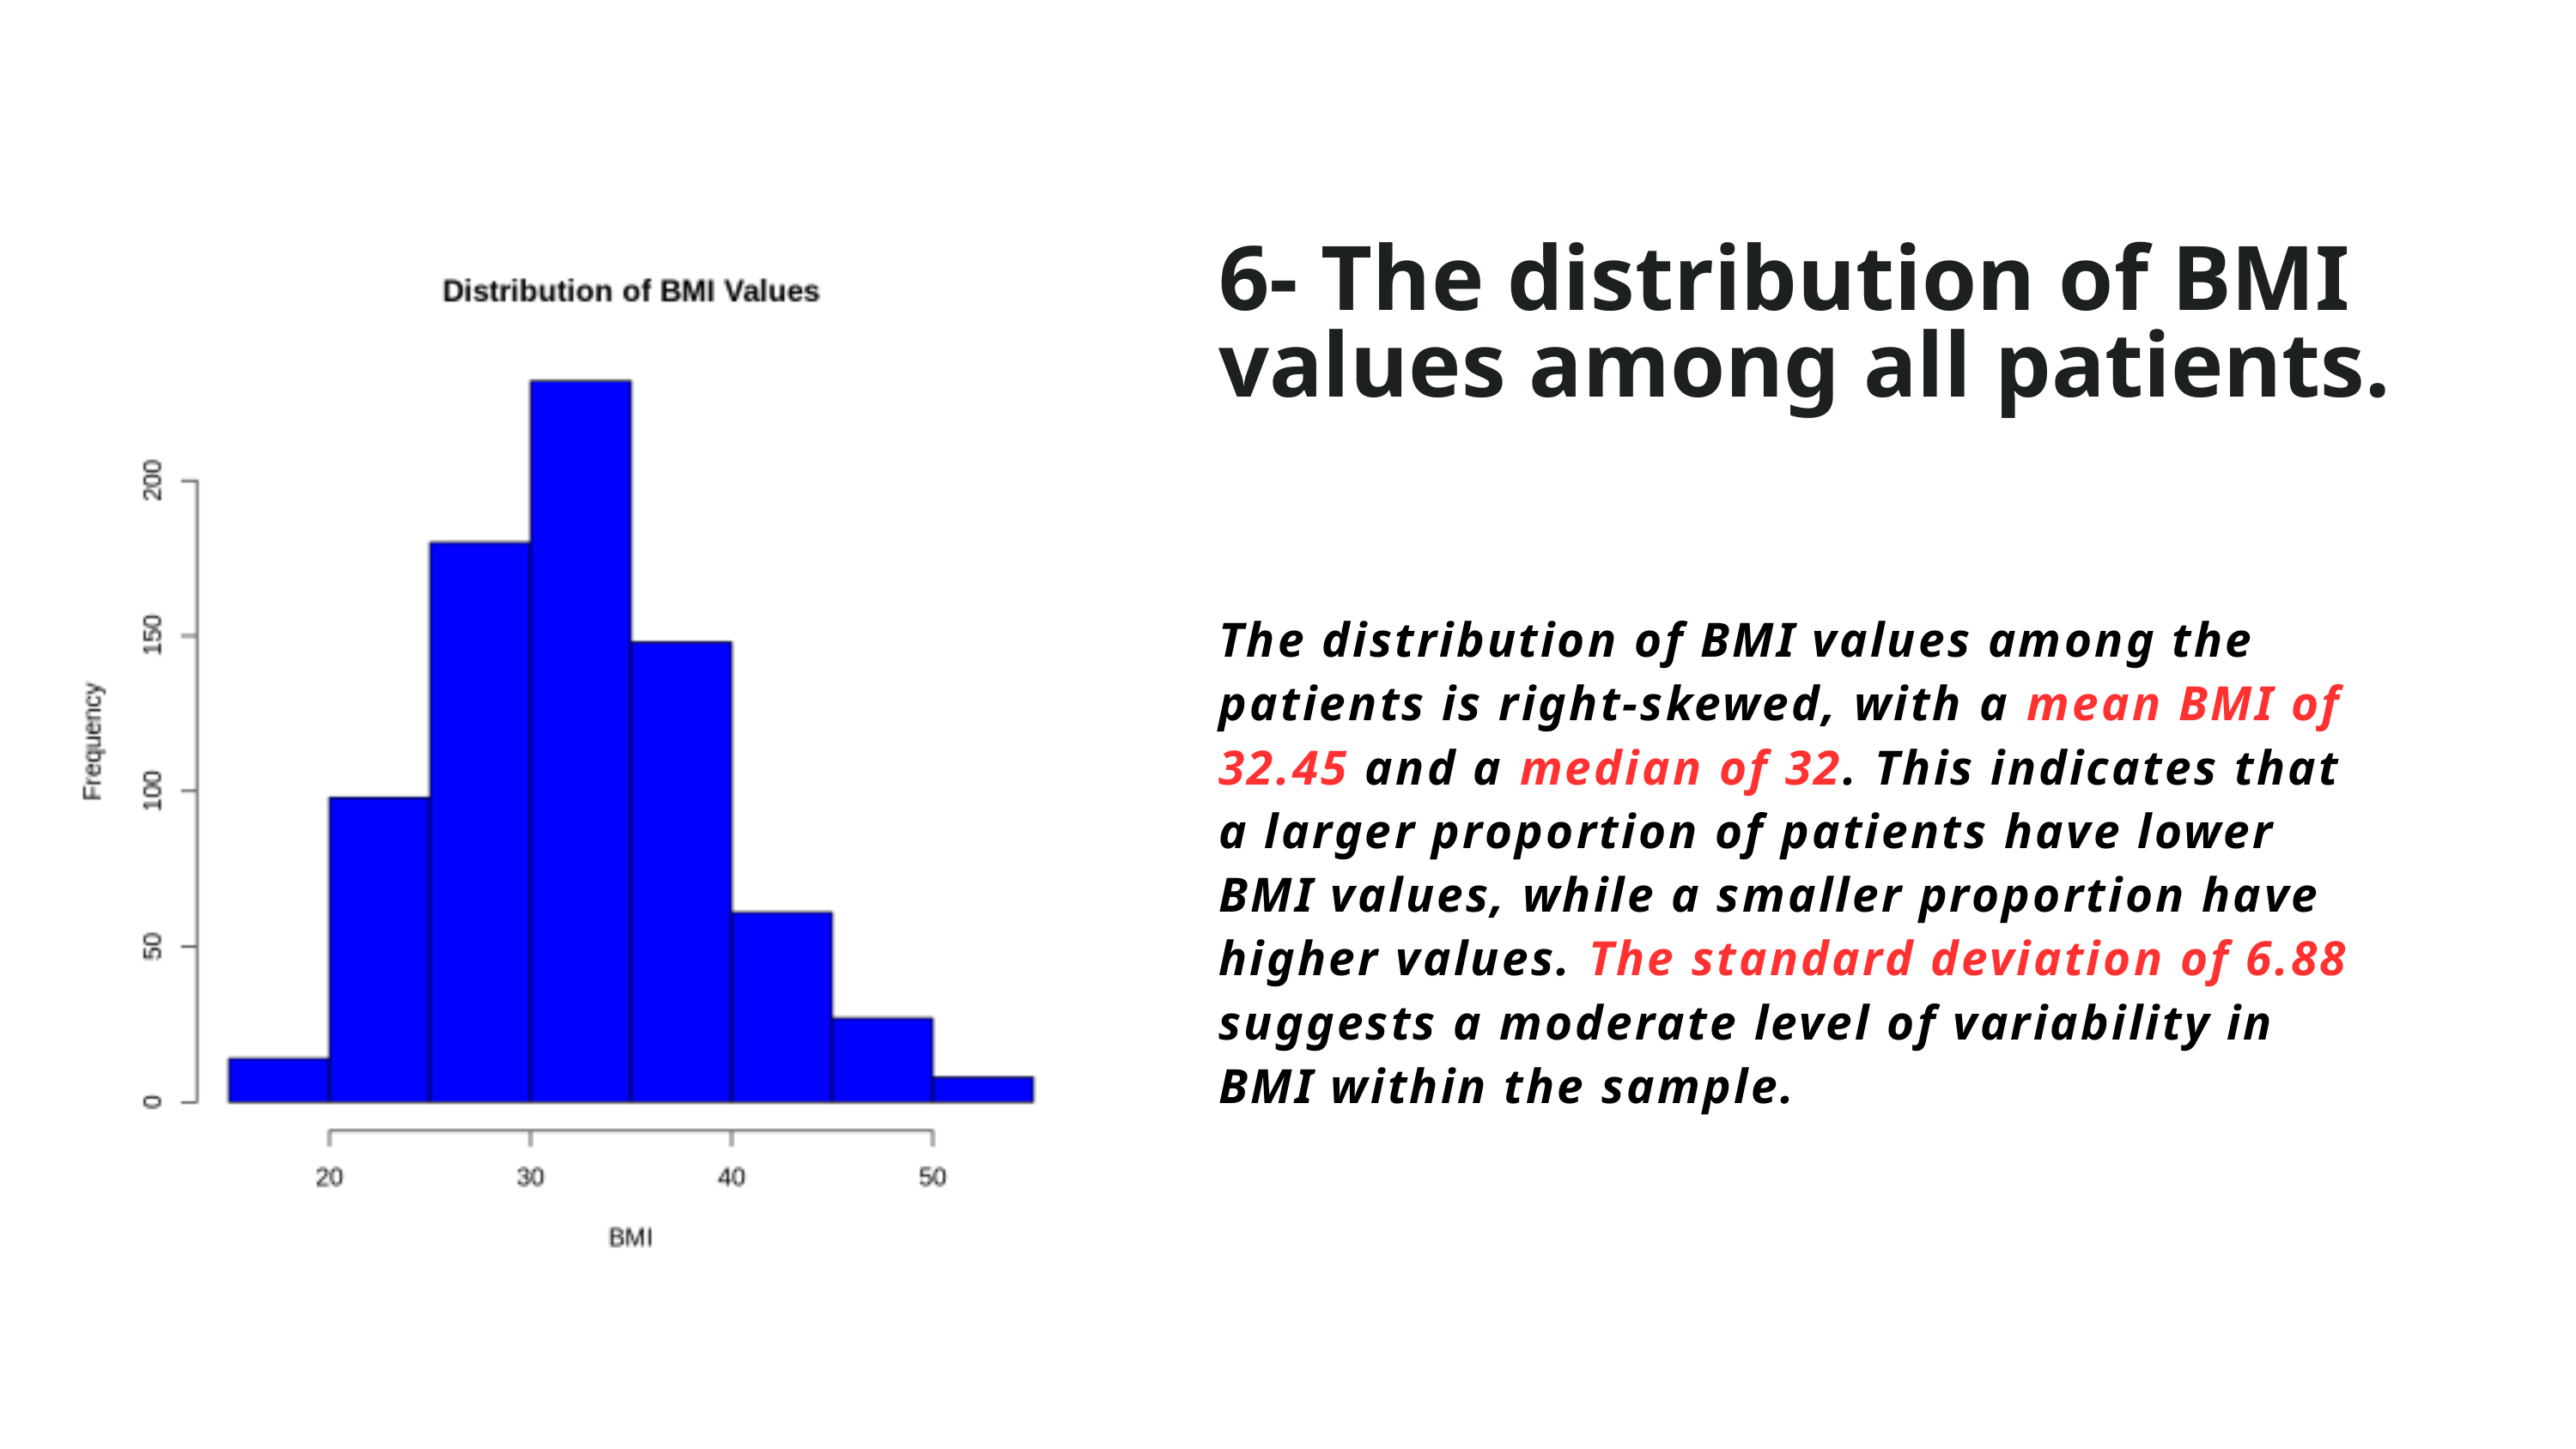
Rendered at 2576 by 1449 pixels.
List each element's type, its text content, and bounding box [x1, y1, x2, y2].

text_box The distribution of BMI values among the patients is right-skewed, with a mean BMI of 32.45 and a median of 32. This indicates that a larger proportion of patients have lower BMI values, while a smaller proportion have higher values. The standard deviation of 6.88 suggests a moderate level of variability in BMI within the sample. [1218, 603, 2383, 1113]
text_box [74, 233, 1117, 1278]
text_box 6- The distribution of BMI values among all patients. [1218, 241, 2432, 557]
